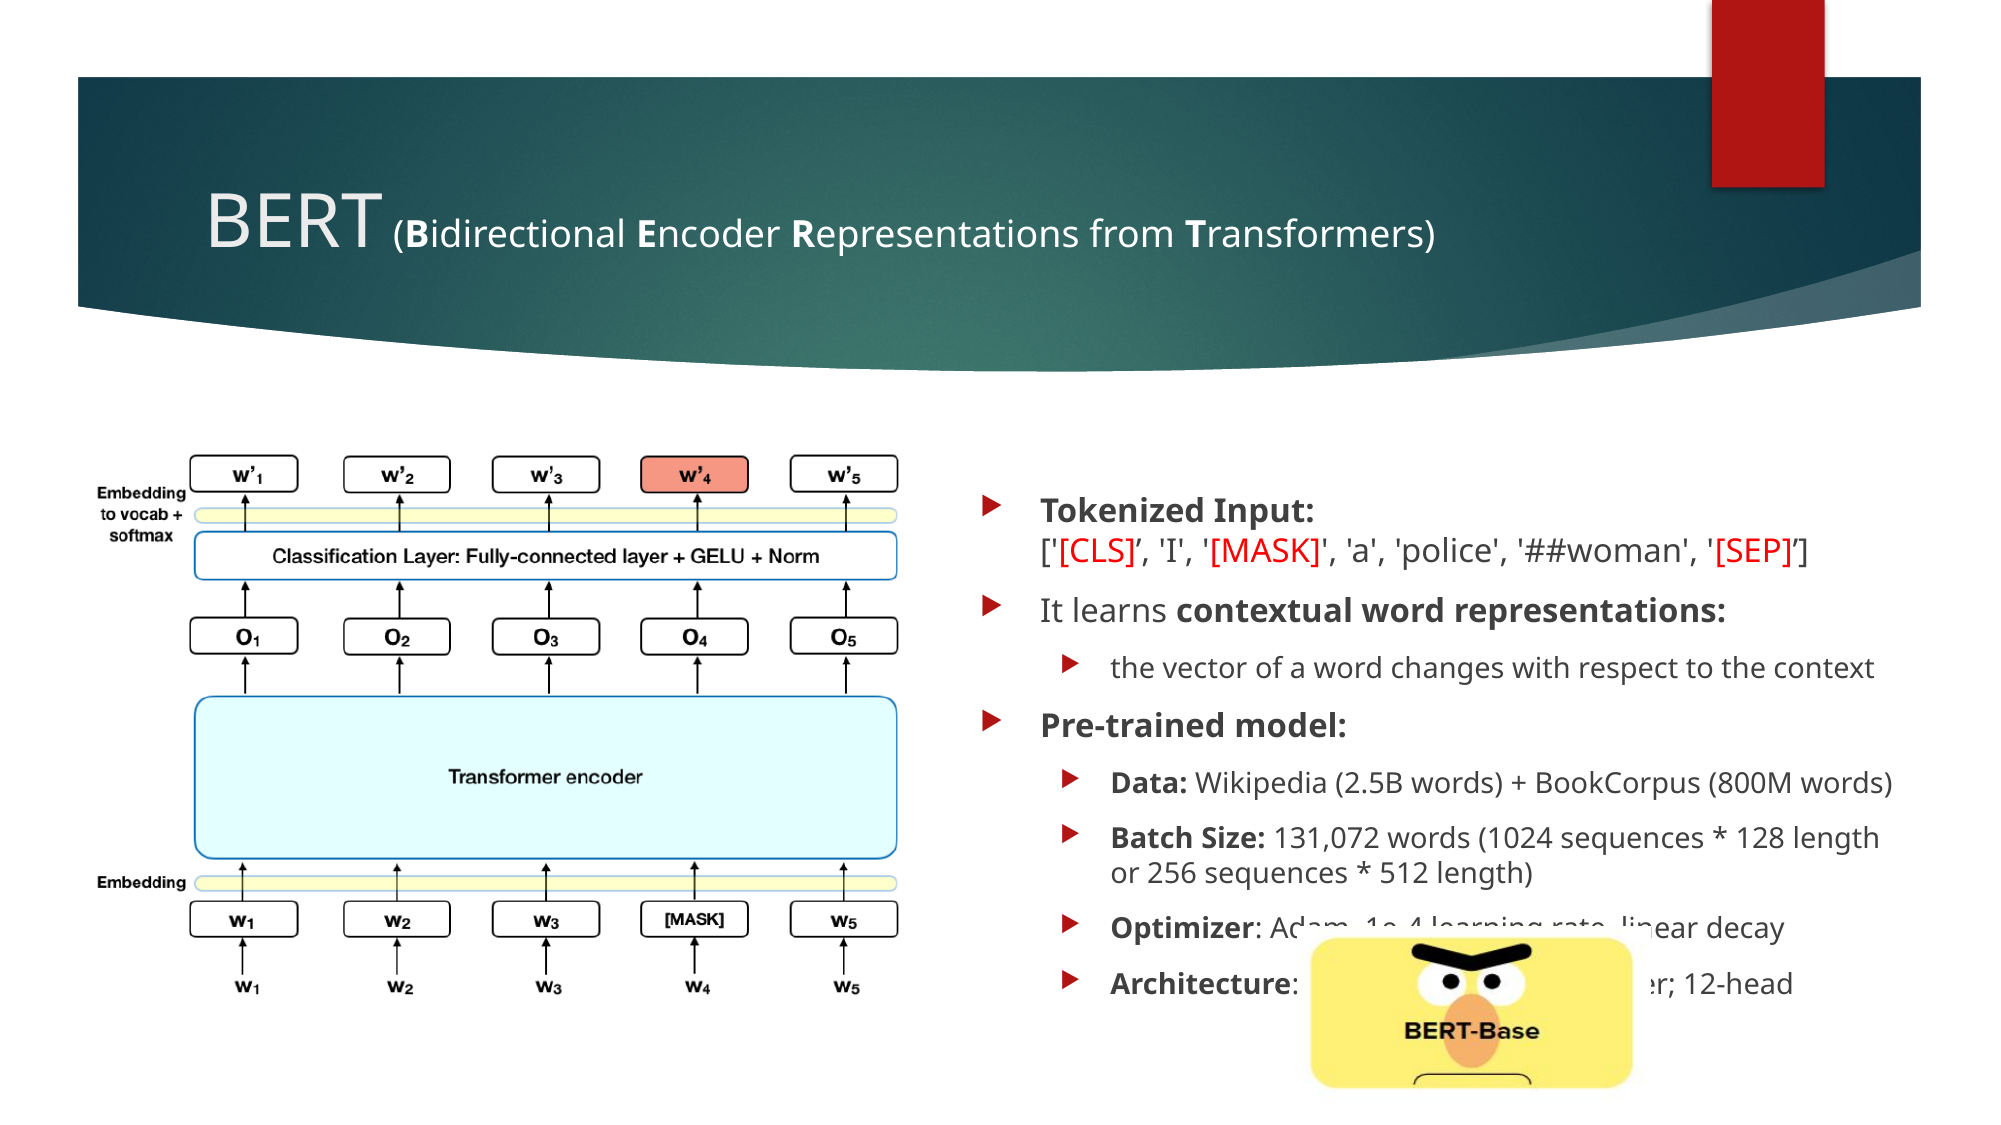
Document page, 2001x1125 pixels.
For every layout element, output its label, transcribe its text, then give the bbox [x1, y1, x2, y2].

picture [86, 443, 914, 1005]
picture [1297, 926, 1651, 1110]
title BERT (Bidirectional Encoder Representations from Transformers) [189, 159, 1638, 276]
list Tokenized Input: ['[CLS]’, 'I', '[MASK]', 'a', 'police', '##woman', '[SEP]’] It learns contextual word representations: the vector of a word changes with respect to the context Pre-trained model: Data: Wikipedia (2.5B words) + BookCorpus (800M words) Batch Size: 131,072 words (1024 sequences * 128 length or 256 sequences * 512 length) Optimizer: Adam, 1e-4 learning rate, linear decay Architecture: 12-layer; 768-hidden-layer; 12-head [965, 482, 1914, 1019]
